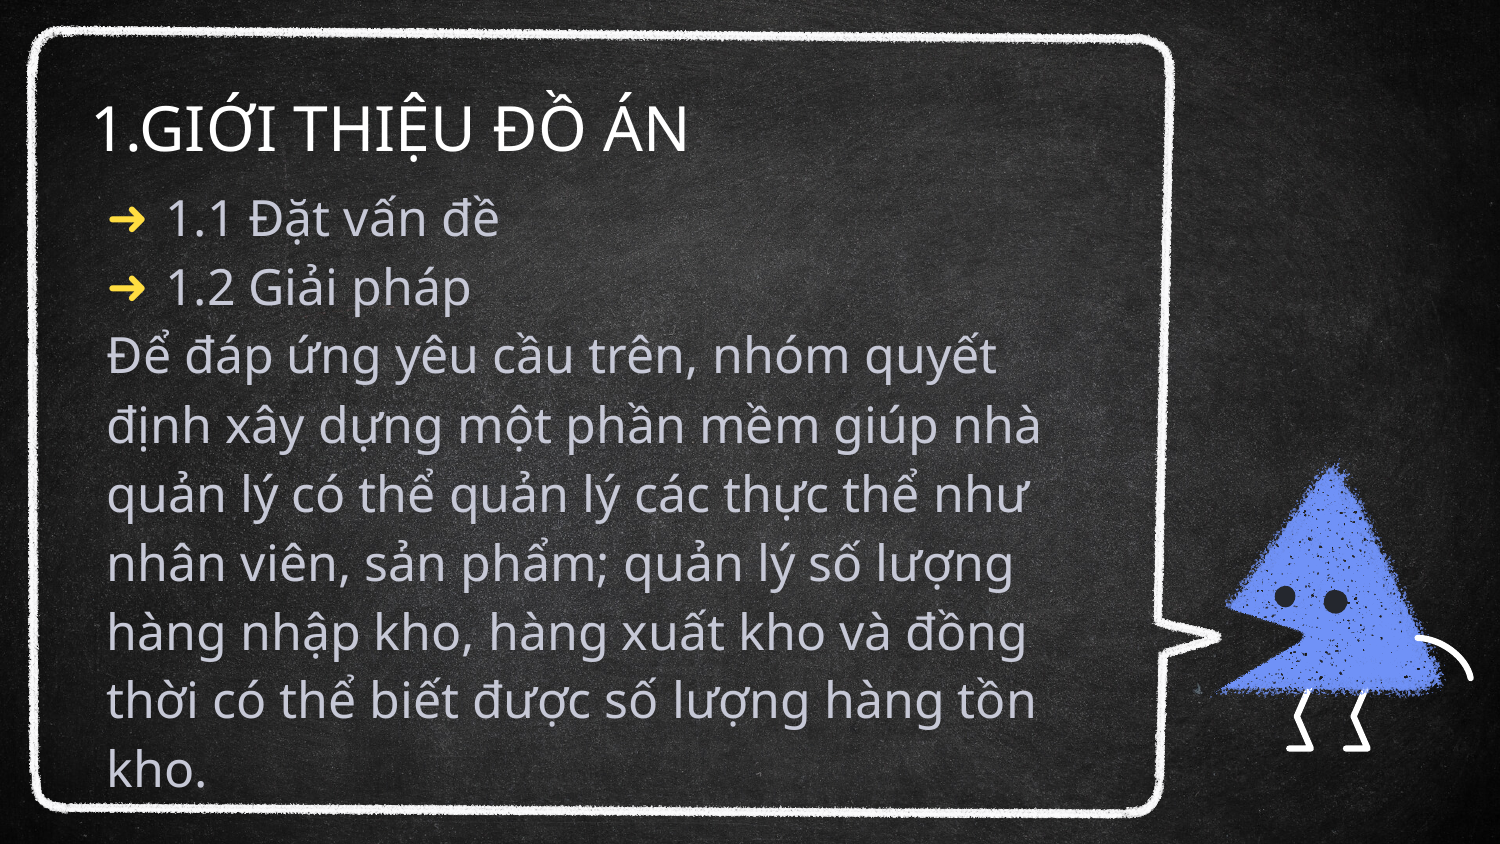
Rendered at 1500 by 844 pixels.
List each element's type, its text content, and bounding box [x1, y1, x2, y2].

picture [0, 0, 1500, 844]
list 1.1 Đặt vấn đề 1.2 Giải pháp Để đáp ứng yêu cầu trên, nhóm quyết định xây dựng một phần mềm giúp nhà quản lý có thể quản lý các thực thể như nhân viên, sản phẩm; quản lý số lượng hàng nhập kho, hàng xuất kho và đồng thời có thể biết được số lượng hàng tồn kho. [89, 177, 1102, 719]
title 1.GIỚI THIỆU ĐỒ ÁN [89, 97, 1102, 163]
